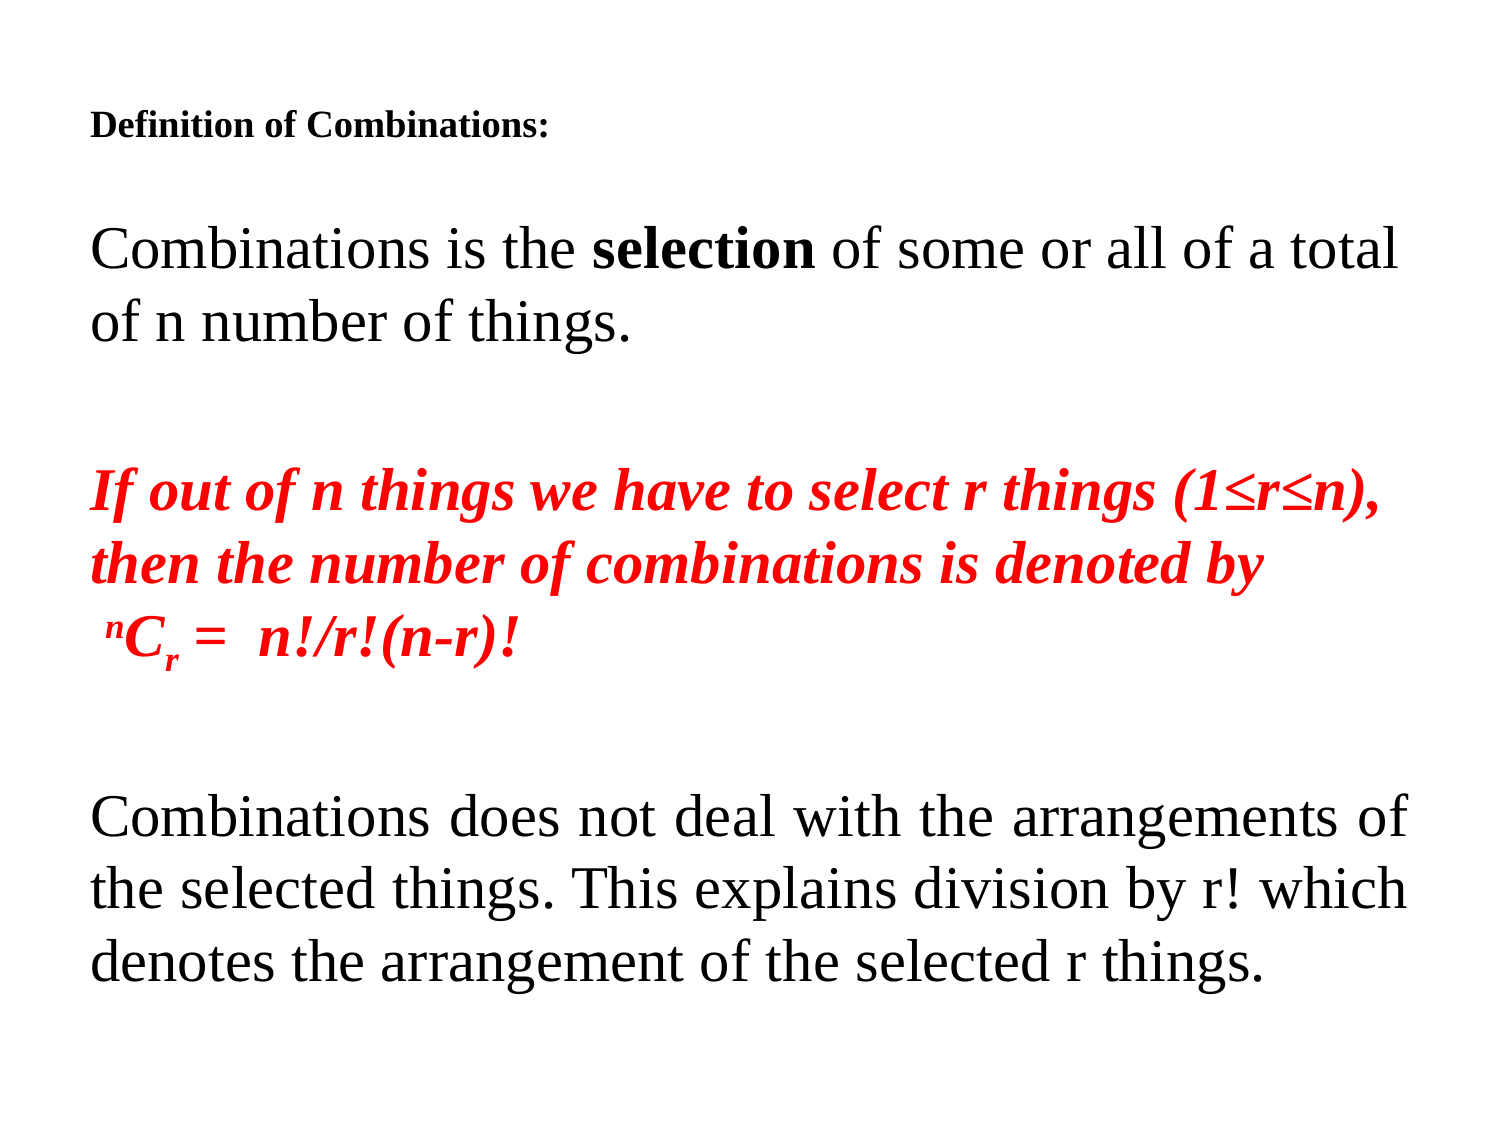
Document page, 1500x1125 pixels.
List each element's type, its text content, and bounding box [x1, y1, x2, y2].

list Combinations is the selection of some or all of a total of n number of things. If out of n things we have to select r things (1≤r≤n), then the number of combinations is denoted by nCr = n!/r!(n-r)! Combinations does not deal with the arrangements of the selected things. This explains division by r! which denotes the arrangement of the selected r things. [75, 200, 1425, 1005]
title Definition of Combinations: [75, 45, 1425, 200]
